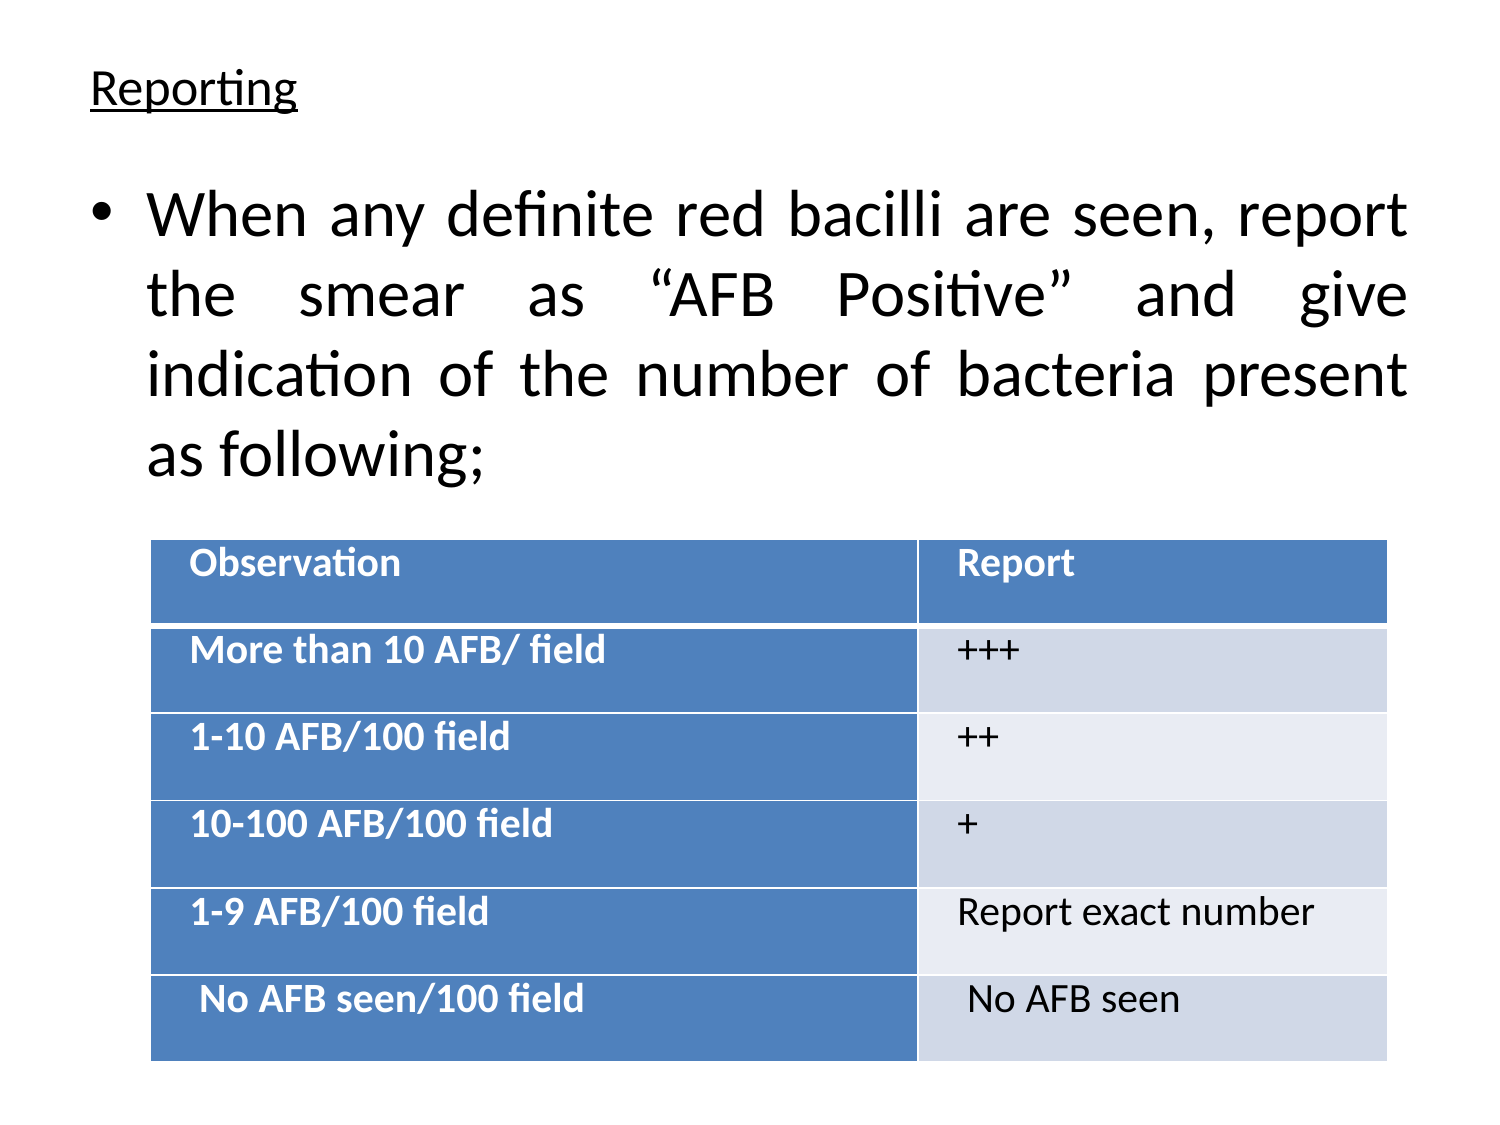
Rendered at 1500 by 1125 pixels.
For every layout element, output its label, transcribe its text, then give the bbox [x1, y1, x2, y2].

table_cell 1-9 AFB/100 field [151, 889, 917, 974]
table_cell ++ [919, 714, 1387, 800]
table_cell No AFB seen/100 field [151, 976, 917, 1061]
table_header Observation [151, 540, 917, 623]
table_cell More than 10 AFB/ field [151, 629, 917, 712]
table_cell 10-100 AFB/100 field [151, 801, 917, 887]
table_header Report [919, 540, 1387, 623]
table_cell +++ [919, 629, 1387, 712]
table_cell No AFB seen [919, 976, 1387, 1061]
table_cell Report exact number [919, 889, 1387, 974]
list When any definite red bacilli are seen, report the smear as “AFB Positive” and give indication of the number of bacteria present as following; [75, 162, 1425, 1005]
table_cell 1-10 AFB/100 field [151, 714, 917, 800]
table_cell + [919, 801, 1387, 887]
title Reporting [75, 45, 1425, 162]
